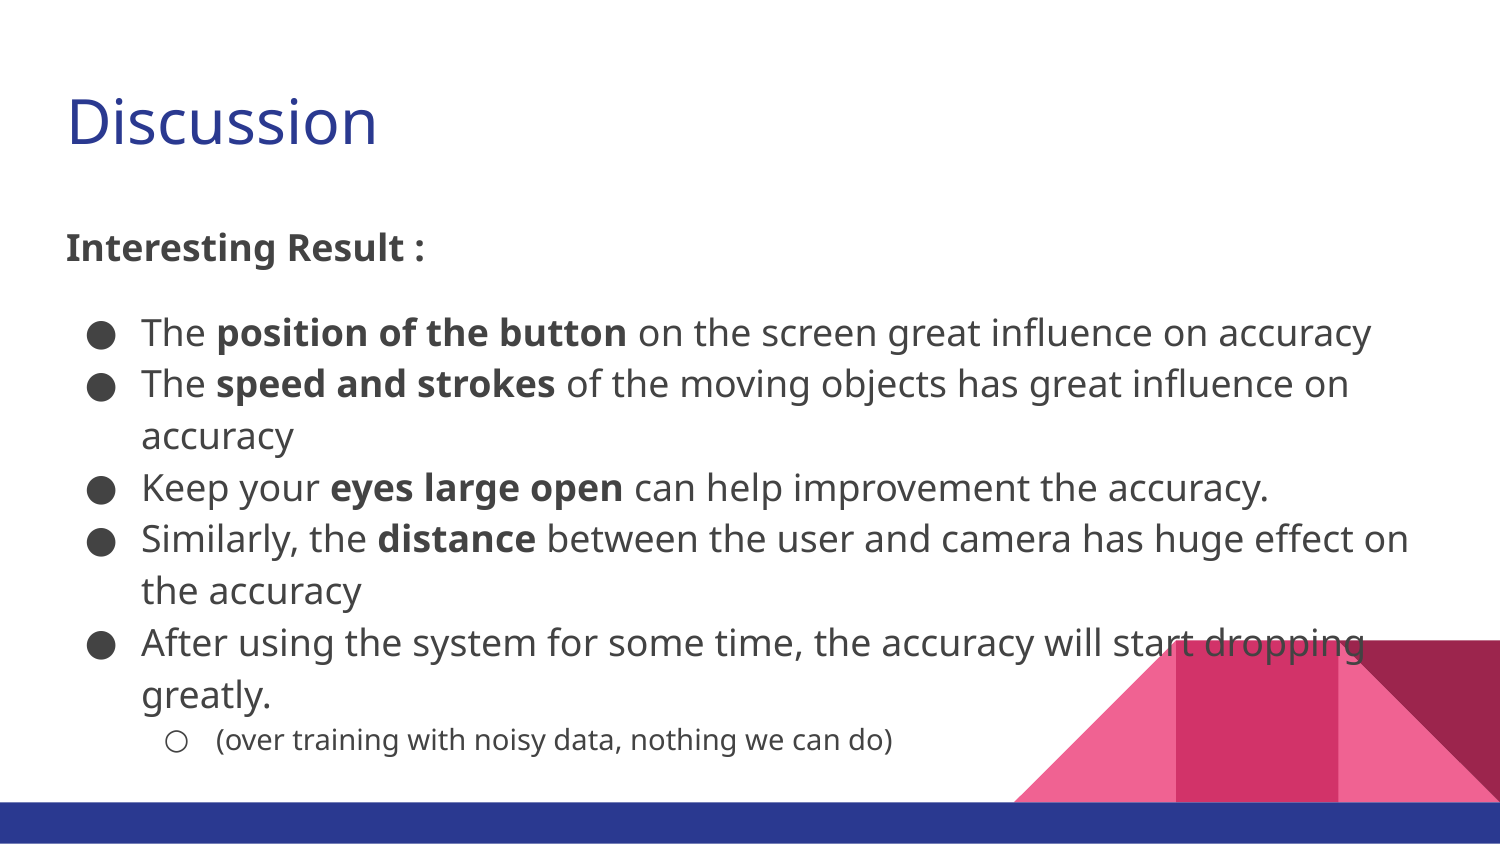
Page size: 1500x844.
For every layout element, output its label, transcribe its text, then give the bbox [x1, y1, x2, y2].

list Interesting Result : The position of the button on the screen great influence on accuracy The speed and strokes of the moving objects has great influence on accuracy Keep your eyes large open can help improvement the accuracy. Similarly, the distance between the user and camera has huge effect on the accuracy After using the system for some time, the accuracy will start dropping greatly. (over training with noisy data, nothing we can do) [51, 201, 1449, 750]
title Discussion [51, 67, 1449, 167]
